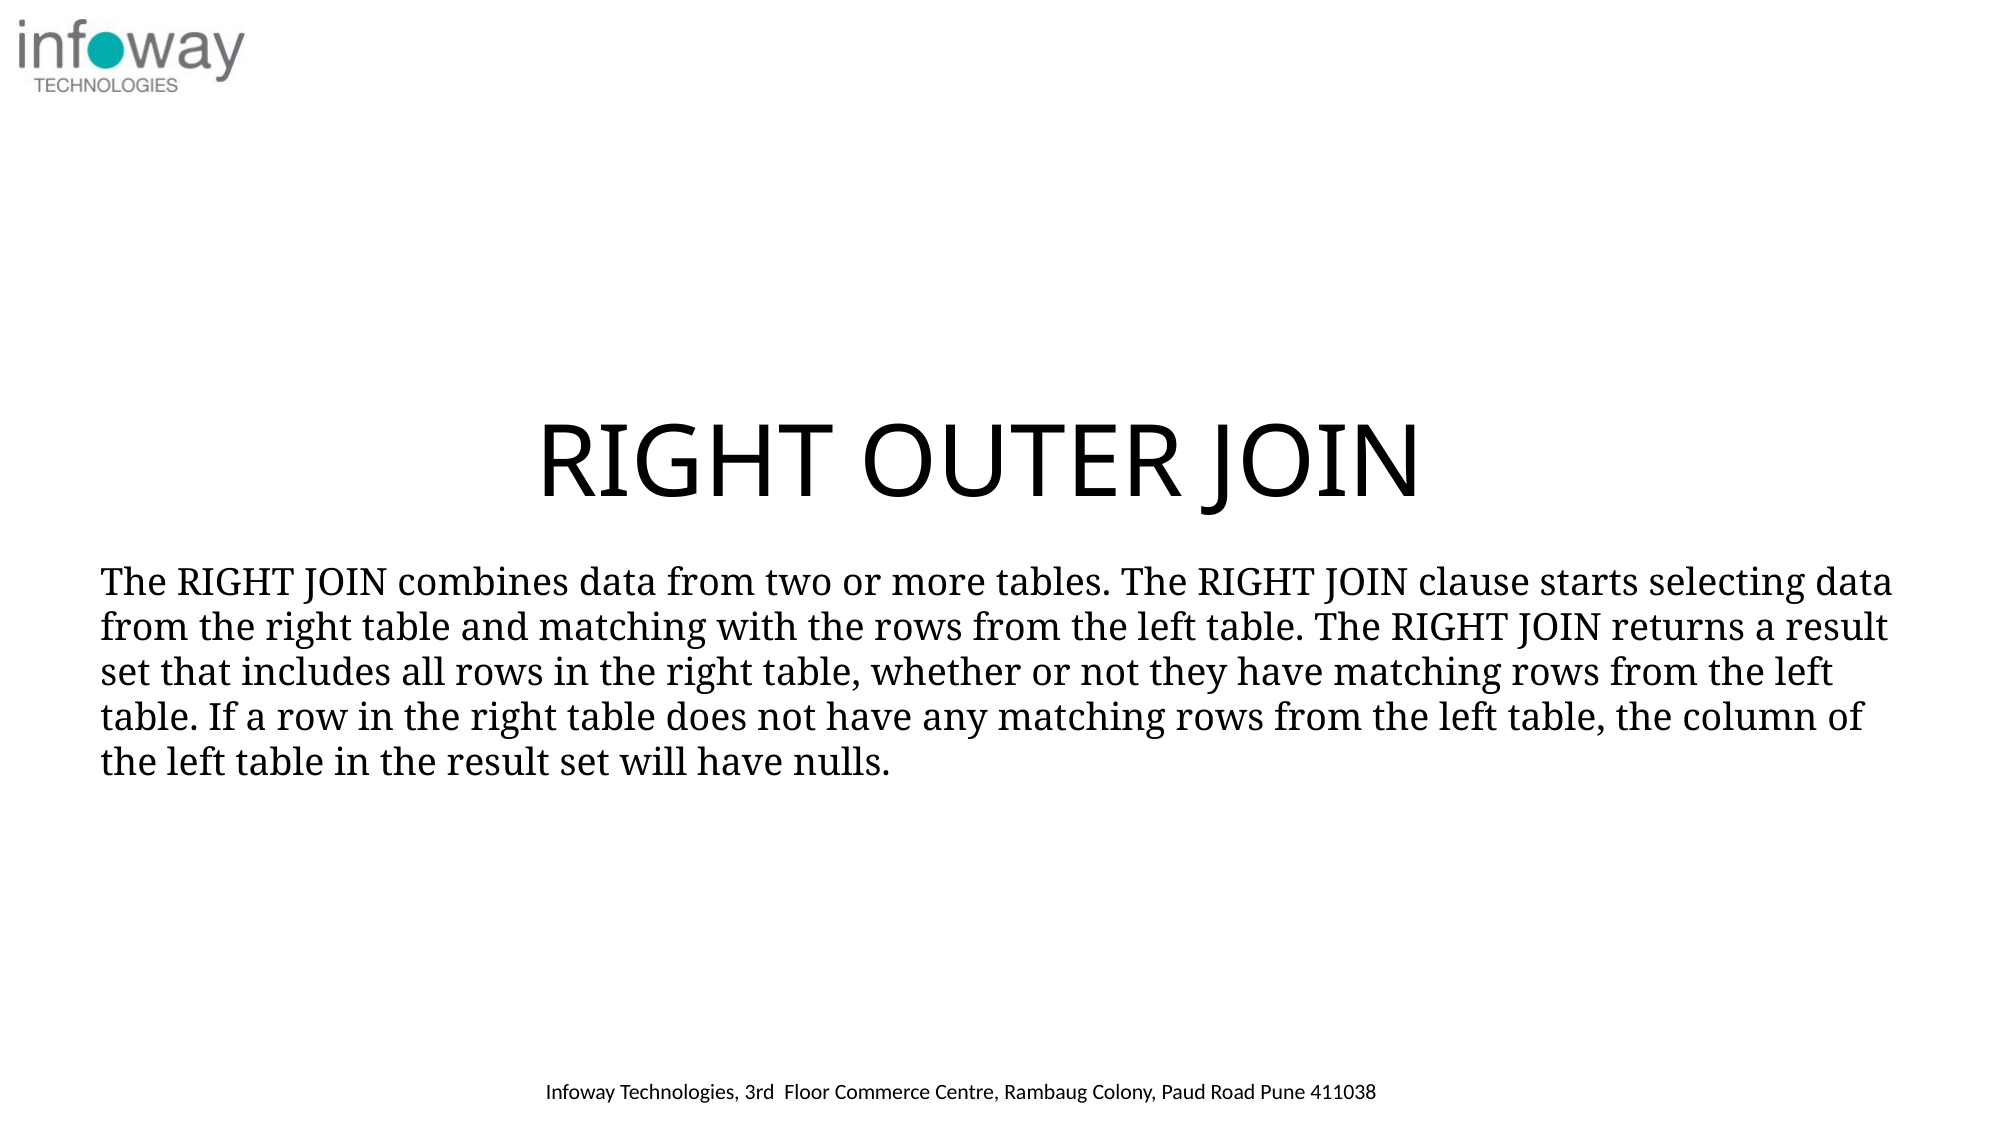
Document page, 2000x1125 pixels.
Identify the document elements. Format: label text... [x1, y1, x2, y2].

picture [19, 18, 245, 93]
text_box RIGHT OUTER JOIN [255, 388, 1706, 539]
text_box Infoway Technologies, 3rd Floor Commerce Centre, Rambaug Colony, Paud Road Pune 411038 [531, 1070, 1417, 1125]
text_box The RIGHT JOIN combines data from two or more tables. The RIGHT JOIN clause starts selecting data from the right table and matching with the rows from the left table. The RIGHT JOIN returns a result set that includes all rows in the right table, whether or not they have matching rows from the left table. If a row in the right table does not have any matching rows from the left table, the column of the left table in the result set will have nulls. [85, 550, 1914, 791]
